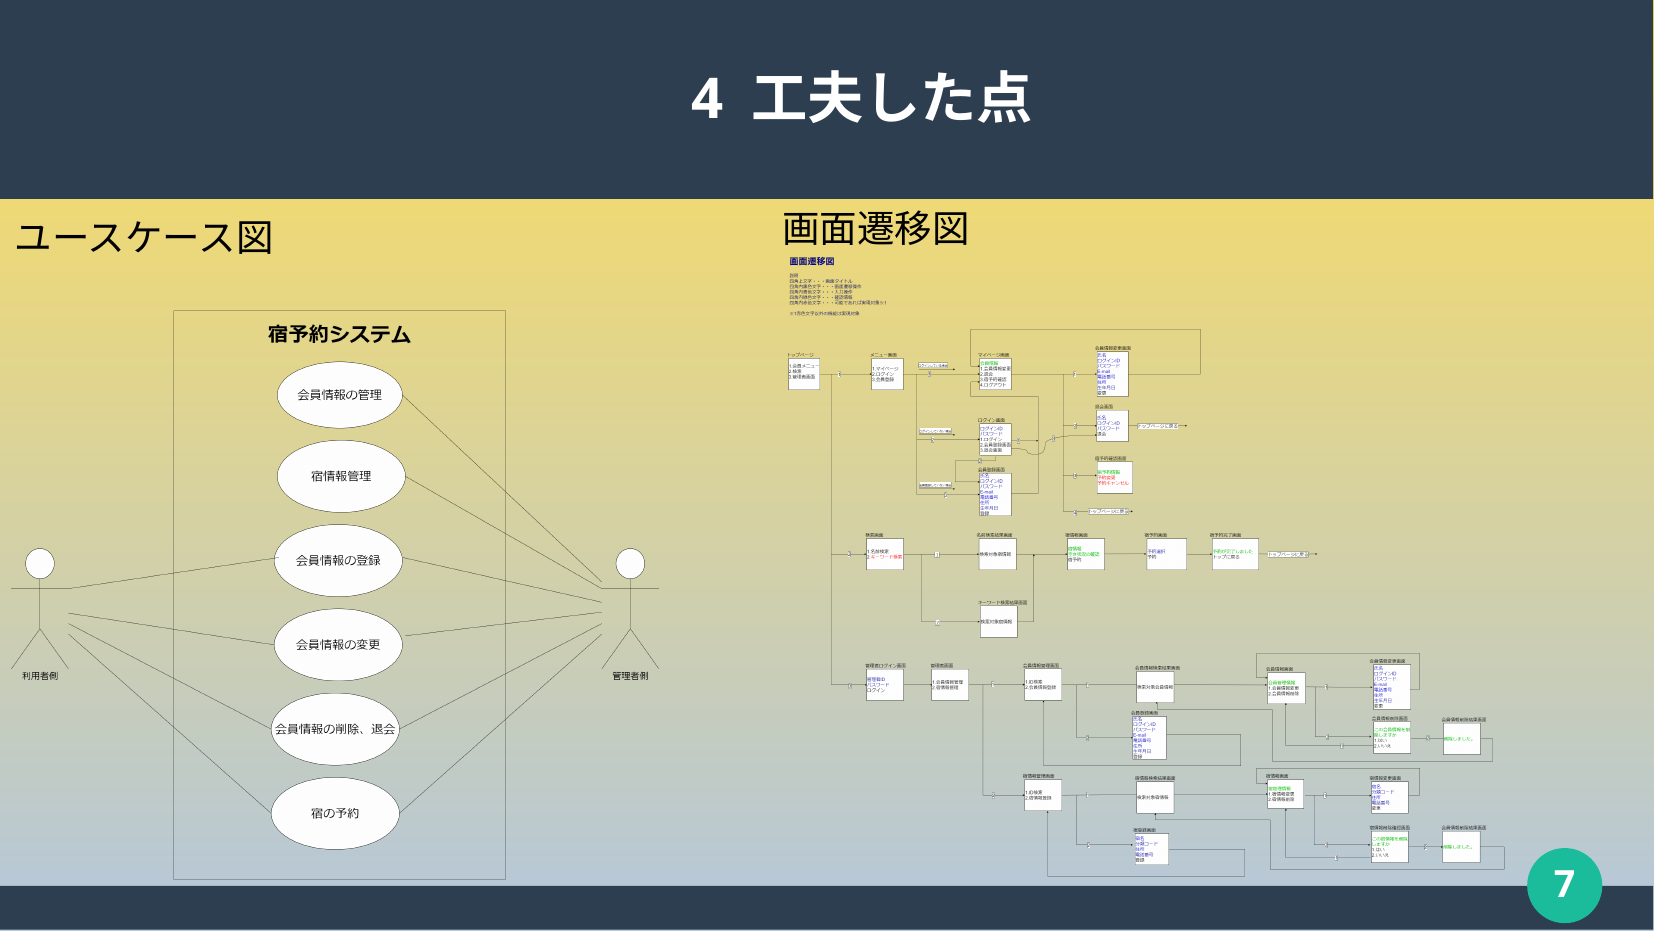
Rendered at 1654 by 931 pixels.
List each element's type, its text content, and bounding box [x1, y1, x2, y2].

title 4 工夫した点 [59, 37, 1595, 155]
text_box 画面遷移図 [767, 197, 1211, 254]
picture [785, 250, 1506, 879]
picture [11, 294, 659, 883]
text_box ユースケース図 [0, 206, 414, 263]
